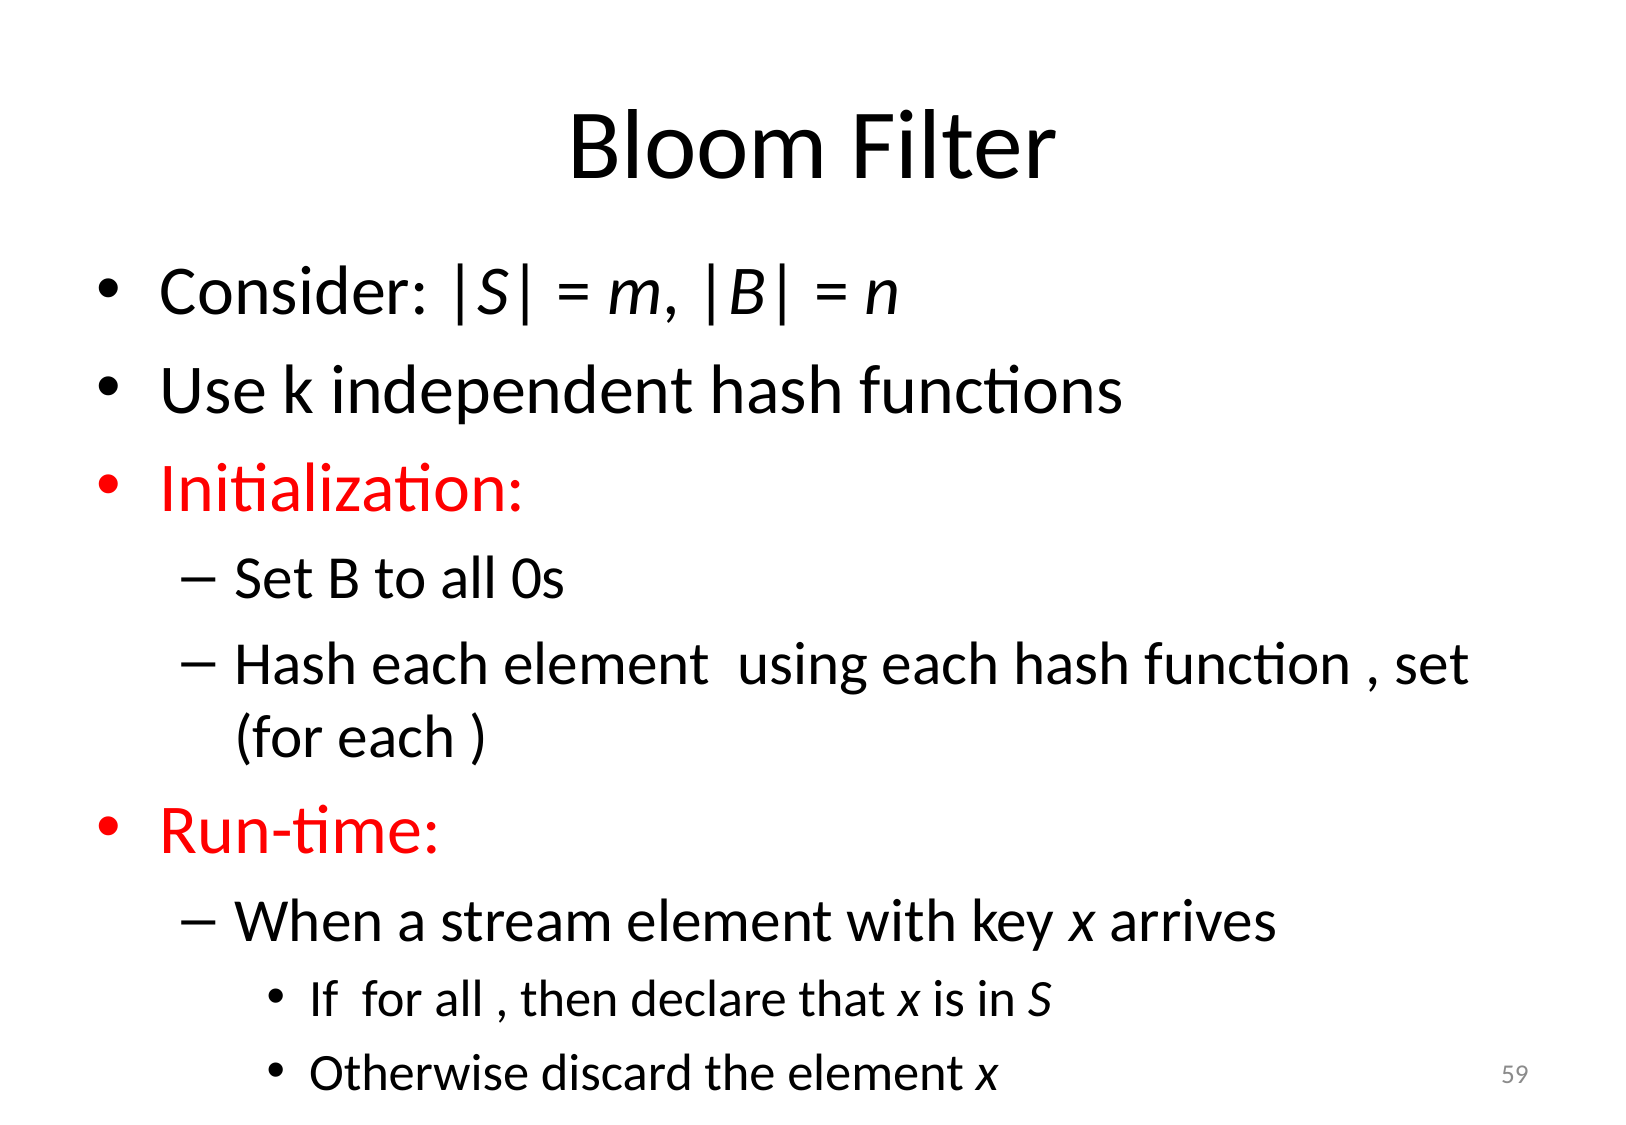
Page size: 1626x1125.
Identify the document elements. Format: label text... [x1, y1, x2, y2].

title Bloom Filter [81, 45, 1544, 233]
slide_number 59 [1164, 1042, 1544, 1103]
